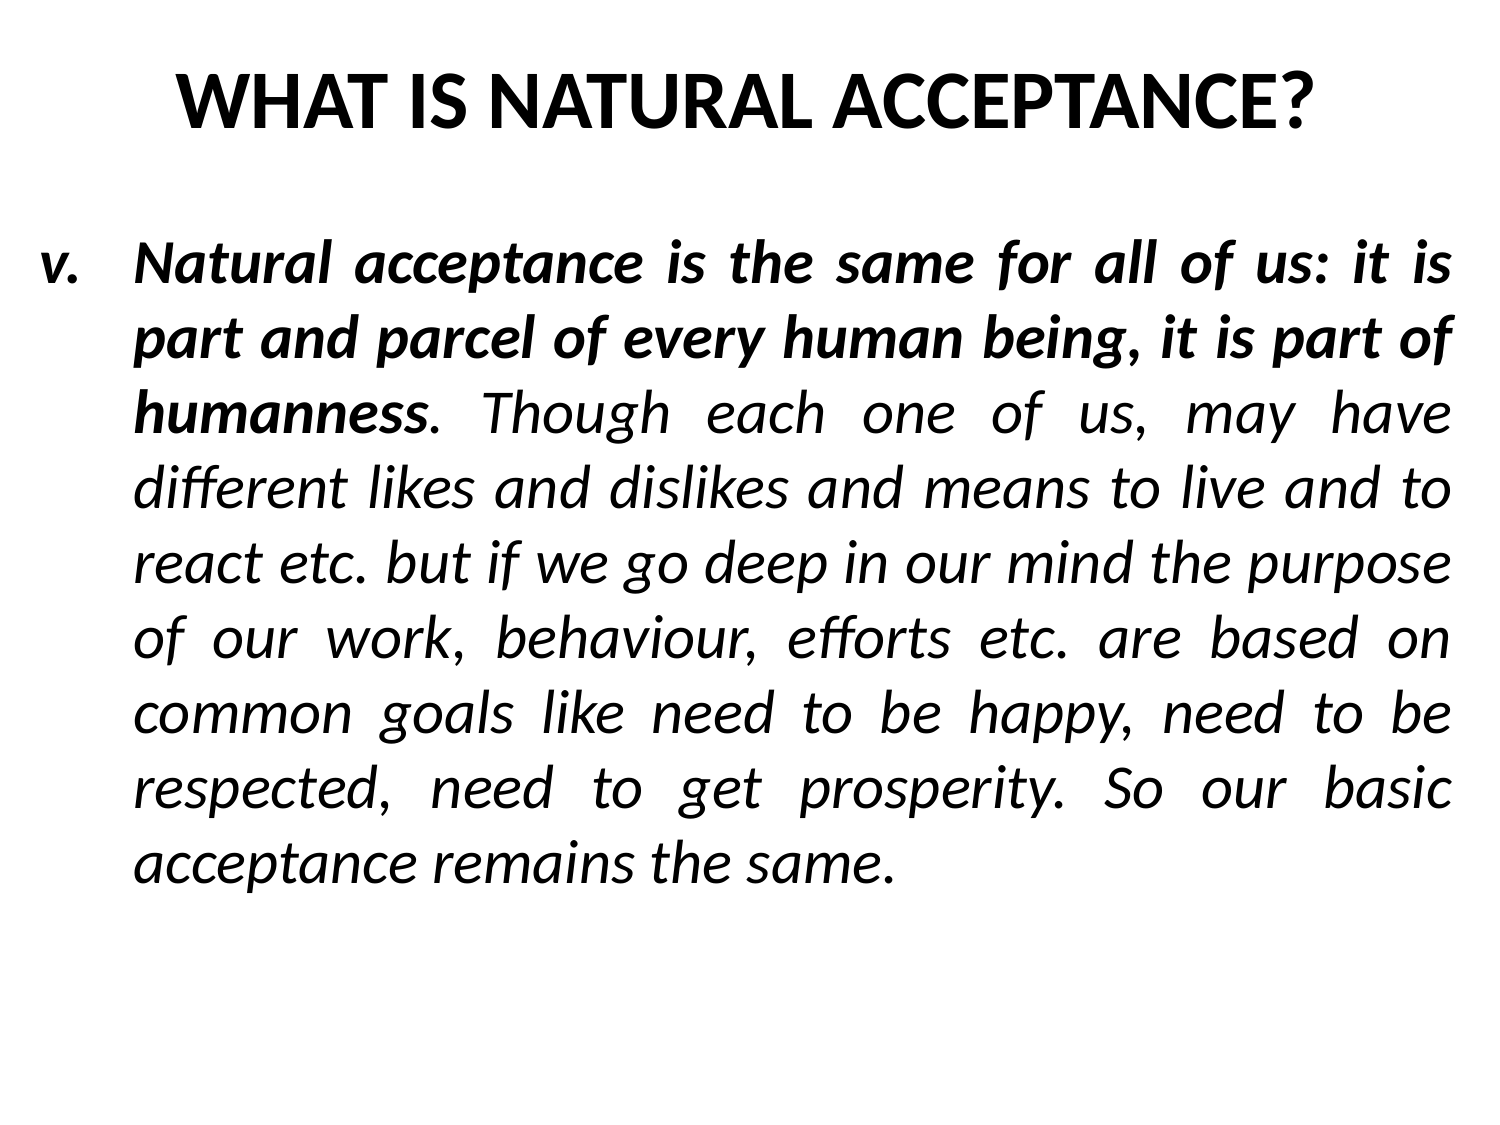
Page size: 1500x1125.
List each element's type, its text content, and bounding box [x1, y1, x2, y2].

text_box WHAT IS NATURAL ACCEPTANCE? [43, 37, 1469, 153]
text_box Natural acceptance is the same for all of us: it is part and parcel of every human being, it is part of humanness. Though each one of us, may have different likes and dislikes and means to live and to react etc. but if we go deep in our mind the purpose of our work, behaviour, efforts etc. are based on common goals like need to be happy, need to be respected, need to get prosperity. So our basic acceptance remains the same. [24, 214, 1469, 904]
